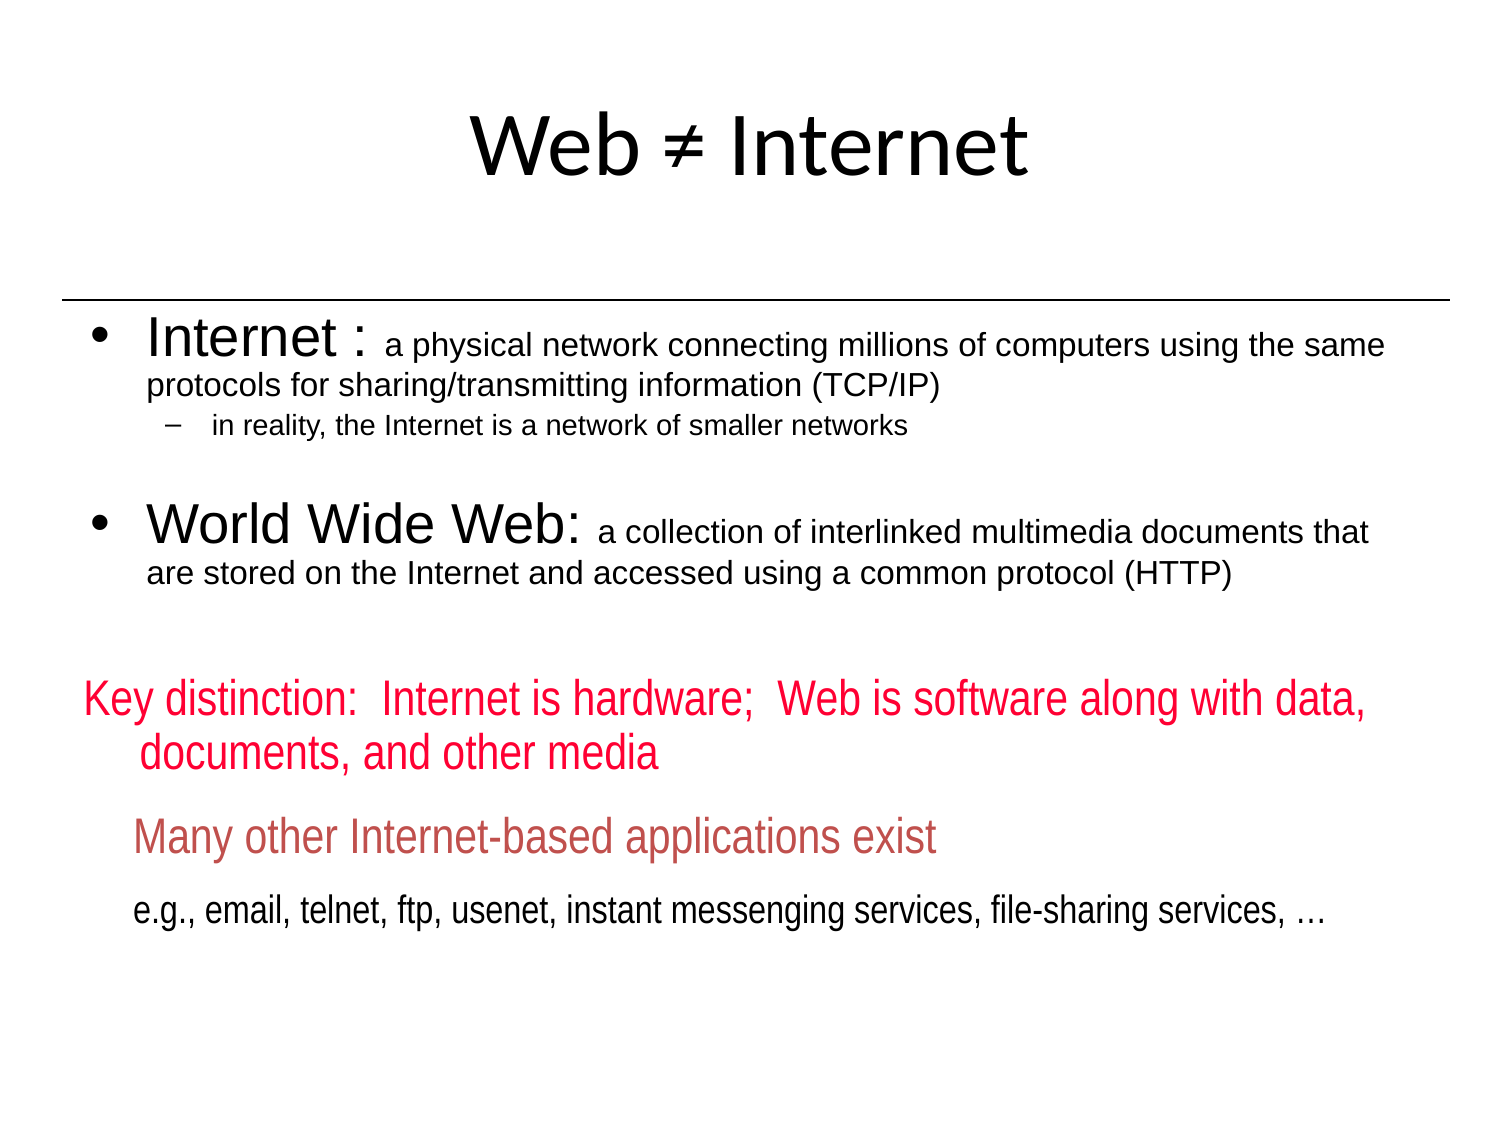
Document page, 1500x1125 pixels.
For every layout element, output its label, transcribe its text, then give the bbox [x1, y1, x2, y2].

title Web ≠ Internet [75, 45, 1425, 233]
text_box Many other Internet-based applications exist e.g., email, telnet, ftp, usenet, instant messenging services, file-sharing services, … [118, 796, 1429, 939]
text_box Key distinction: Internet is hardware; Web is software along with data, documents, and other media [69, 665, 1429, 771]
list Internet : a physical network connecting millions of computers using the same protocols for sharing/transmitting information (TCP/IP) in reality, the Internet is a network of smaller networks World Wide Web: a collection of interlinked multimedia documents that are stored on the Internet and accessed using a common protocol (HTTP) [75, 299, 1413, 638]
